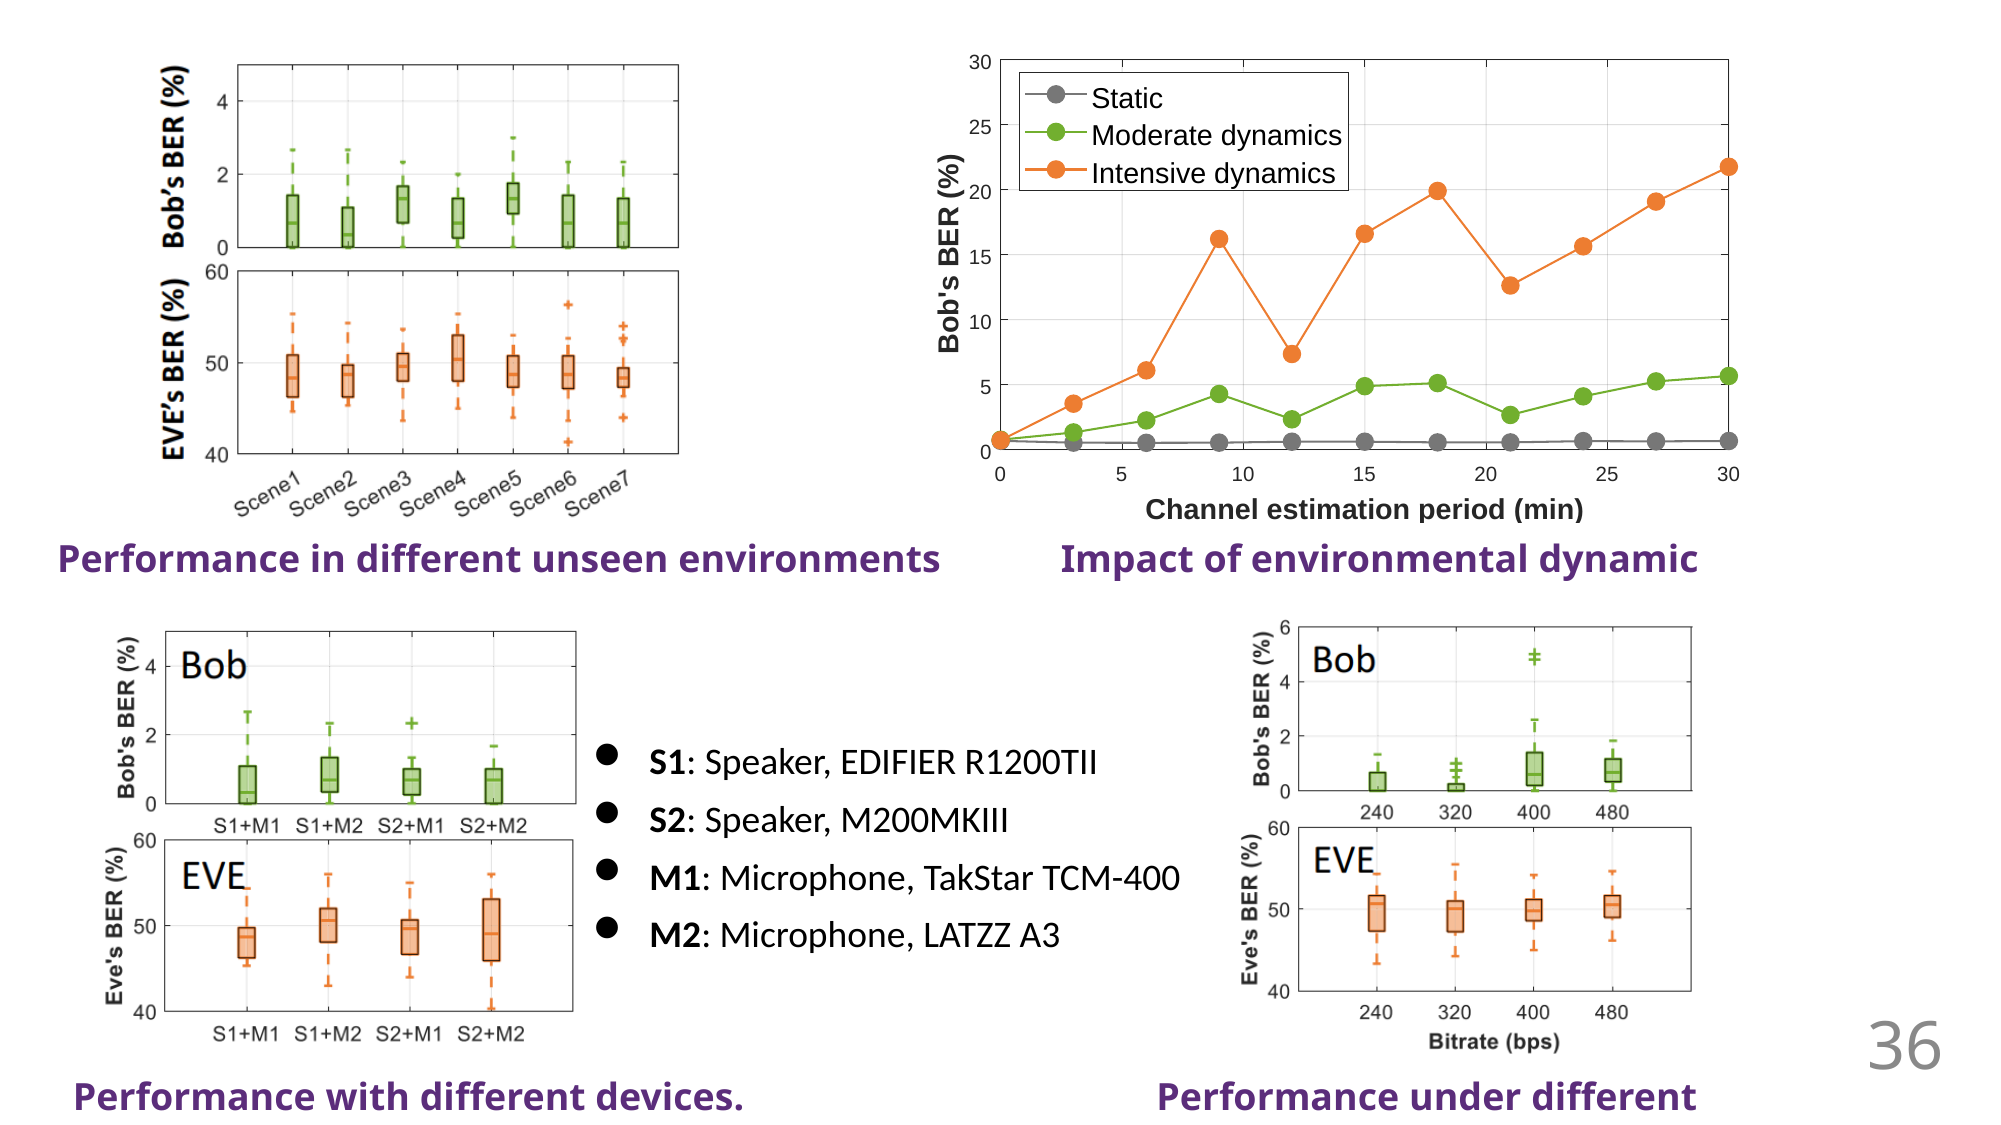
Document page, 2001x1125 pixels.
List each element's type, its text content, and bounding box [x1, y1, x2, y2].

picture [141, 34, 700, 537]
text_box Performance under different bitrates. [1141, 1065, 1835, 1125]
text_box S1: Speaker, EDIFIER R1200TII S2: Speaker, M200MKIII M1: Microphone, TakStar TCM-400 M2: Microphone, LATZZ A3 [594, 730, 1226, 963]
text_box Impact of environmental dynamic [1046, 527, 1751, 588]
picture [878, 21, 1818, 523]
text_box 36 [1861, 1049, 1966, 1094]
picture [91, 603, 594, 1051]
picture [1226, 603, 1715, 1066]
text_box Performance with different devices. [58, 1066, 784, 1125]
text_box Performance in different unseen environments [42, 527, 1046, 588]
